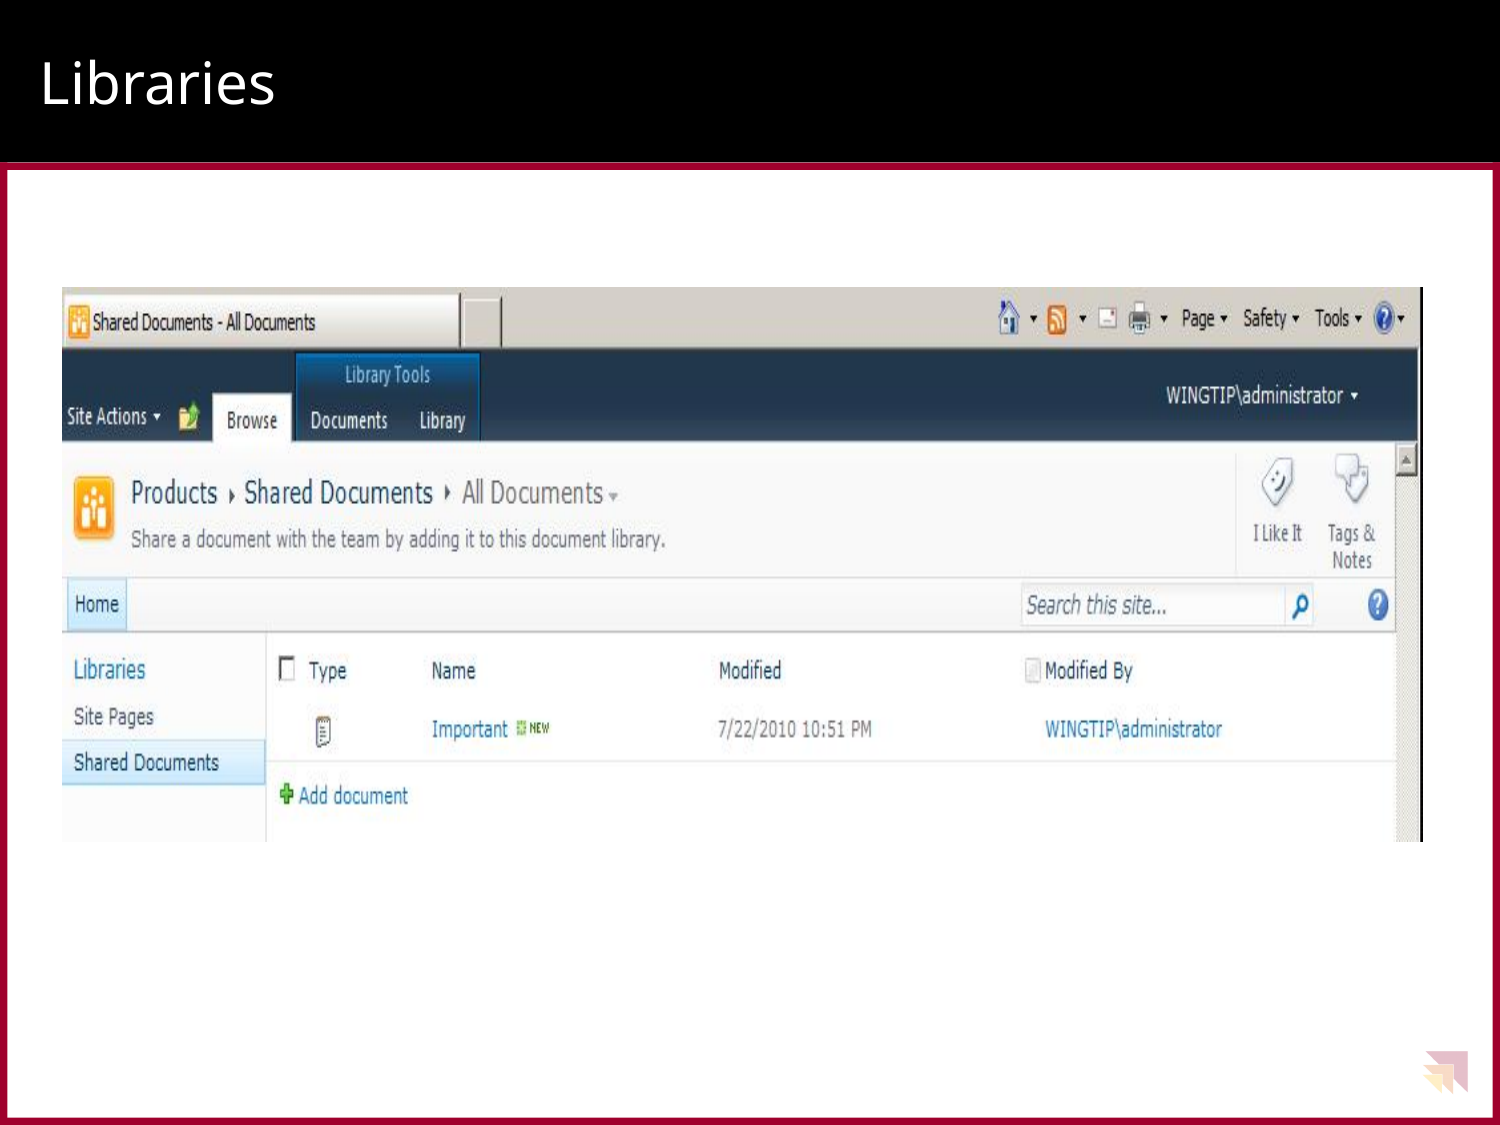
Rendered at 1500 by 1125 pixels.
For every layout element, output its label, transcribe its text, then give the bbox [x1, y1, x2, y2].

title Libraries [24, 12, 1438, 150]
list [62, 287, 1424, 842]
